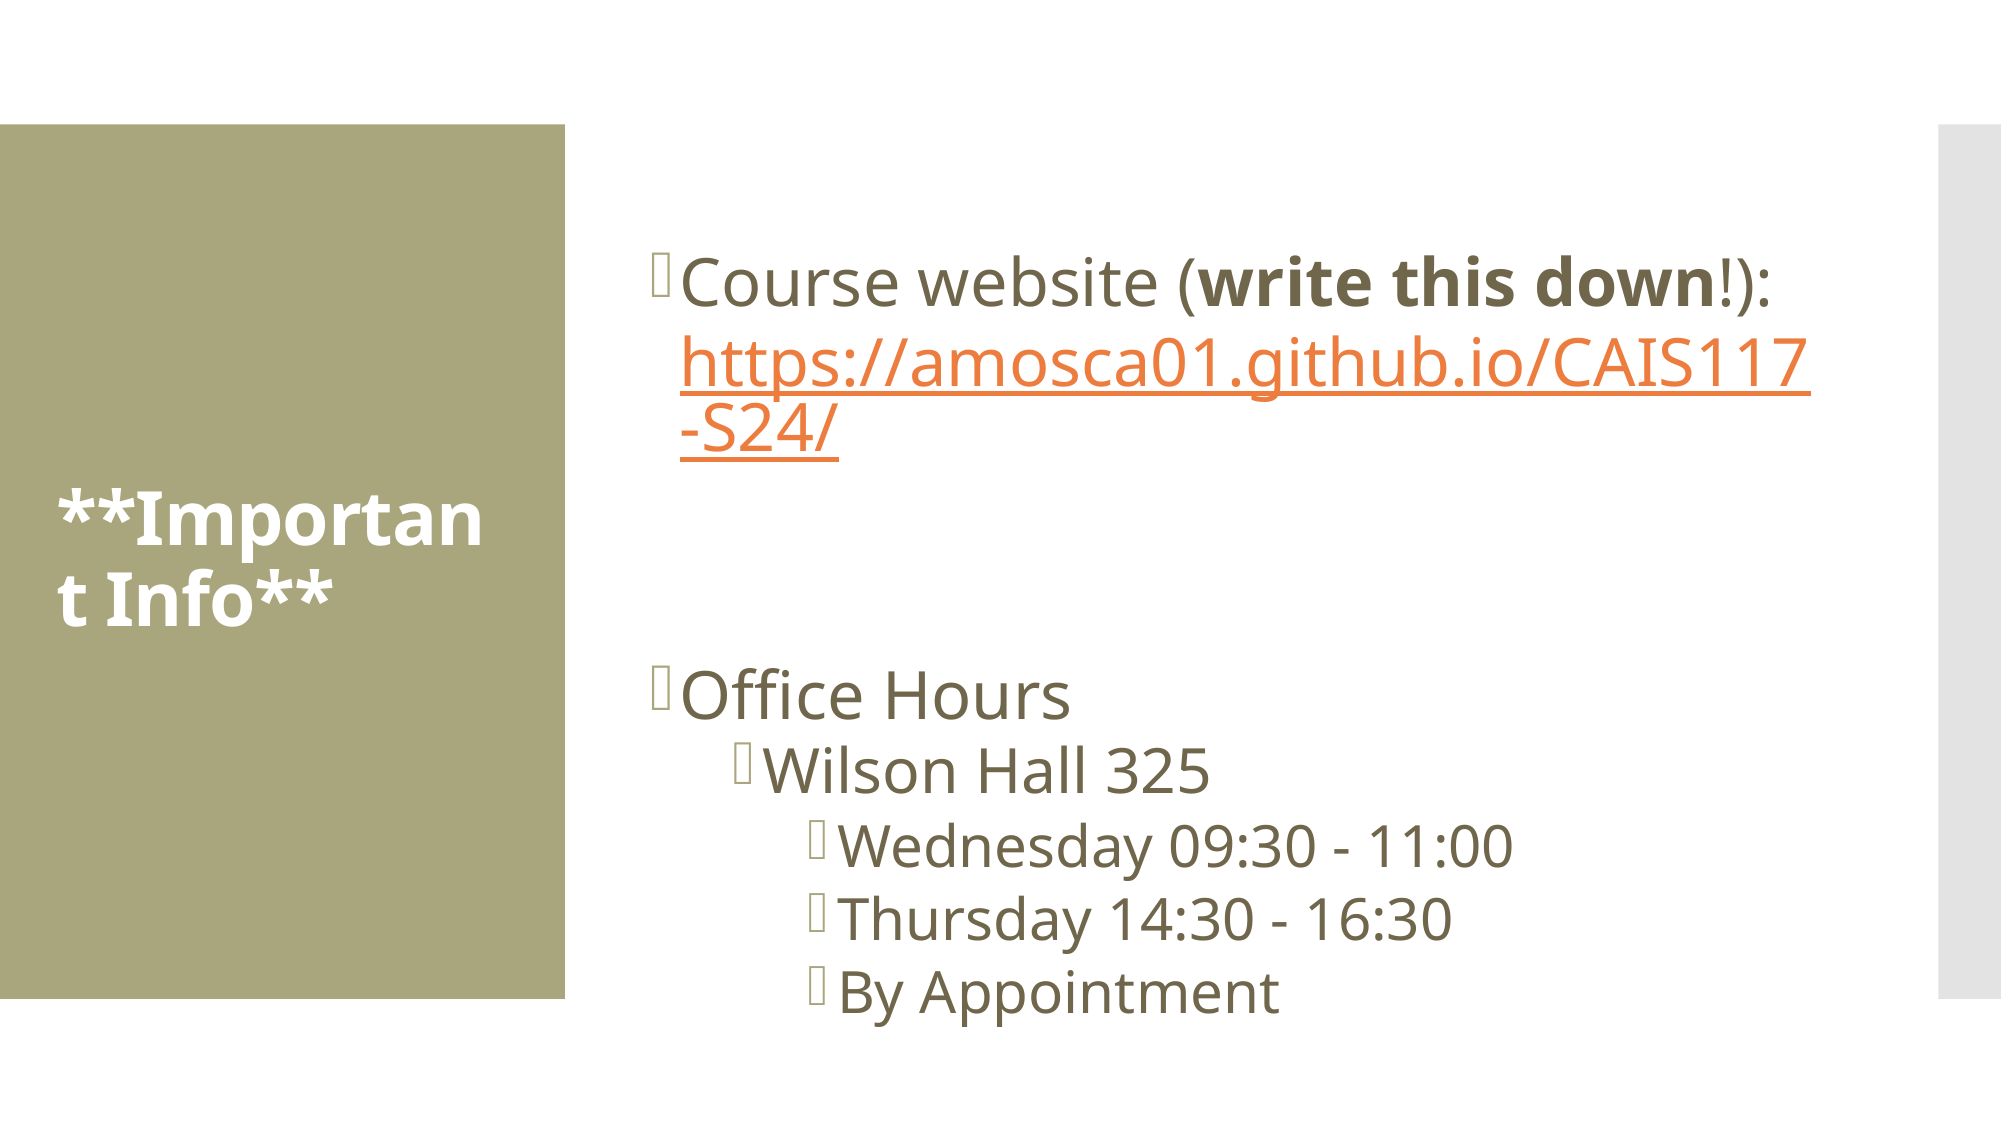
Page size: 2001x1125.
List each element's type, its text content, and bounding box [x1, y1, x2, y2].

list Course website (write this down!): https://amosca01.github.io/CAIS117-S24/ Office Hours Wilson Hall 325 Wednesday 09:30 - 11:00 Thursday 14:30 - 16:30 By Appointment [634, 141, 1835, 982]
title **Important Info** [41, 184, 525, 940]
